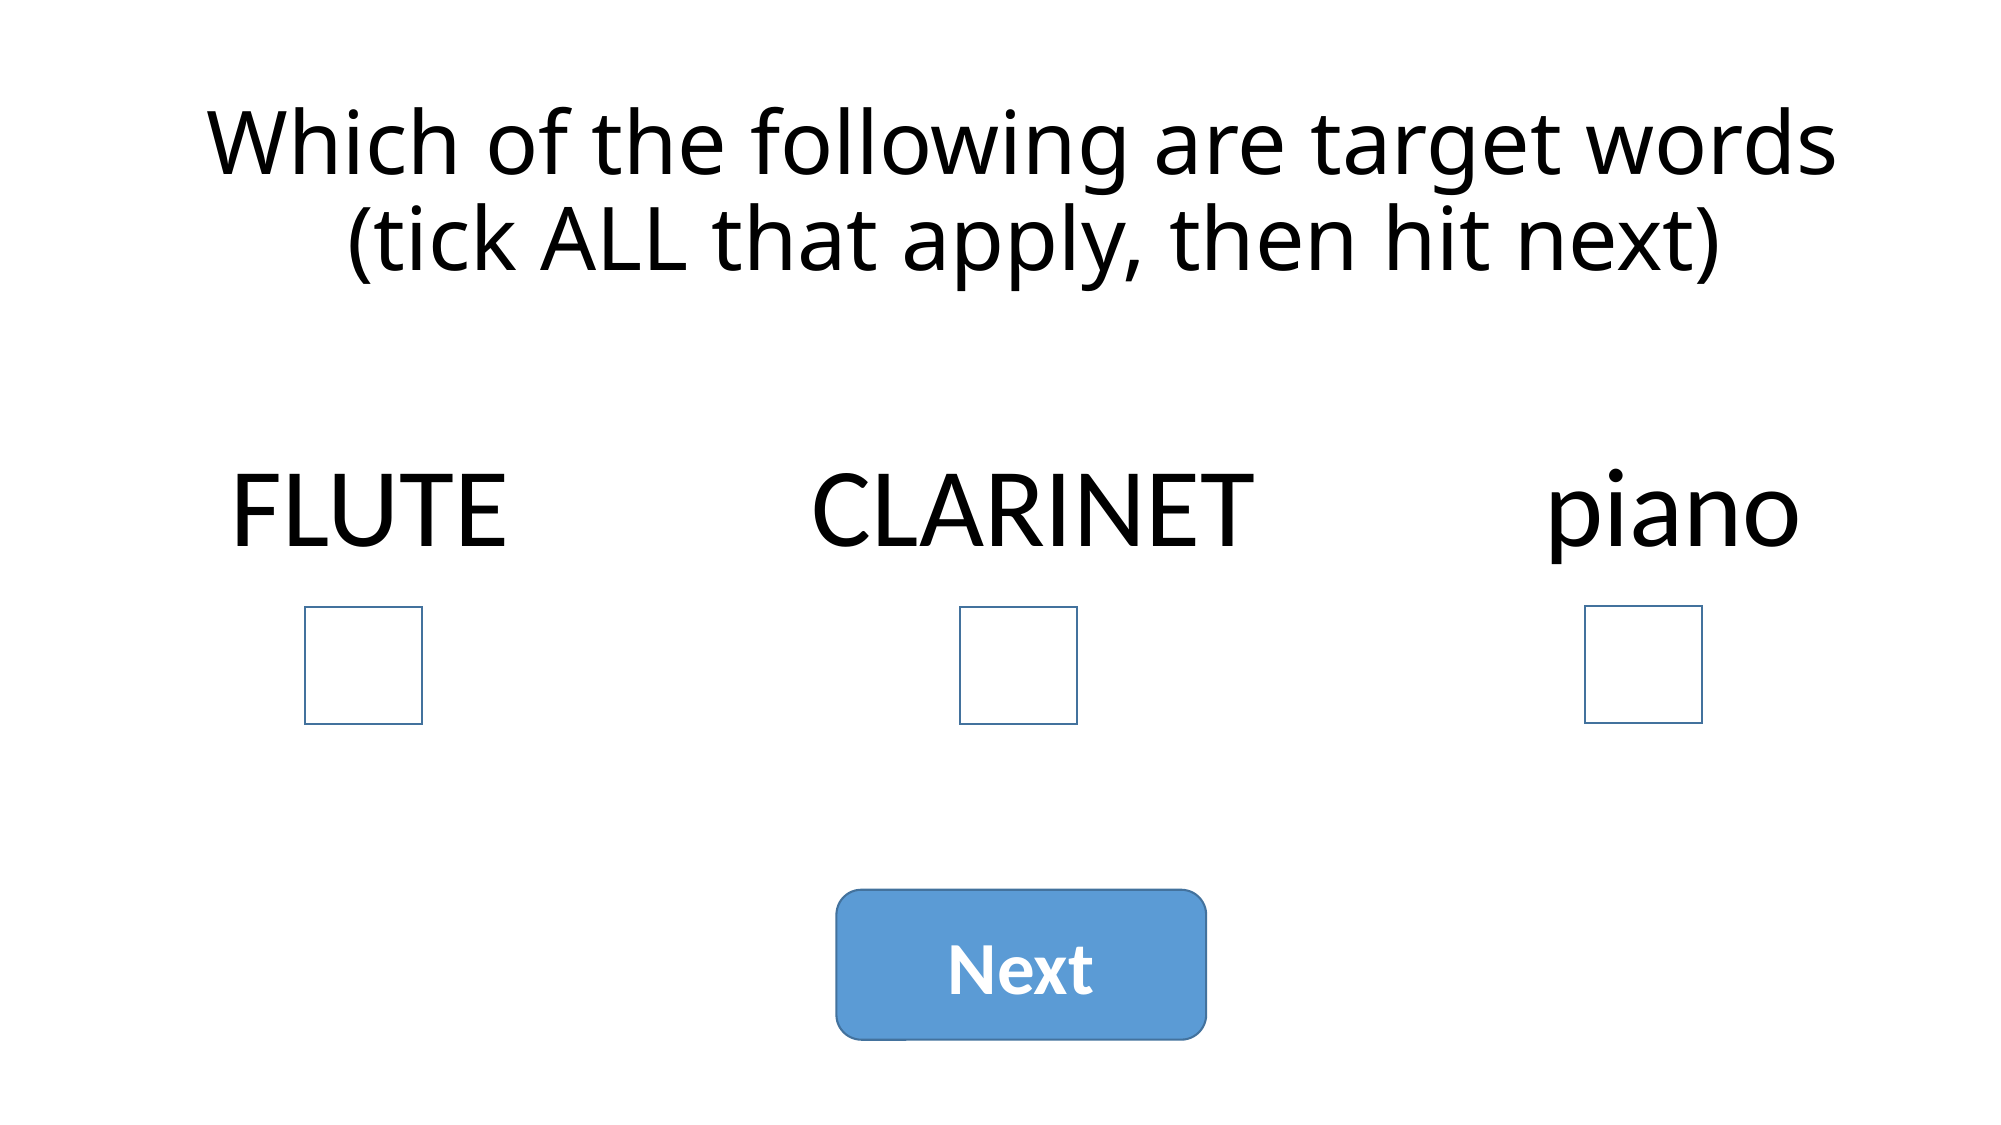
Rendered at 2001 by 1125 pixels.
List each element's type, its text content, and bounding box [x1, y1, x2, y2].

text_box [959, 606, 1078, 725]
text_box CLARINET [734, 426, 1333, 576]
text_box [304, 606, 423, 725]
title Which of the following are target words (tick ALL that apply, then hit next) [172, 85, 1898, 303]
text_box piano [1441, 426, 1905, 576]
text_box Next [835, 888, 1208, 1041]
text_box FLUTE [106, 426, 633, 576]
text_box [1584, 605, 1703, 724]
